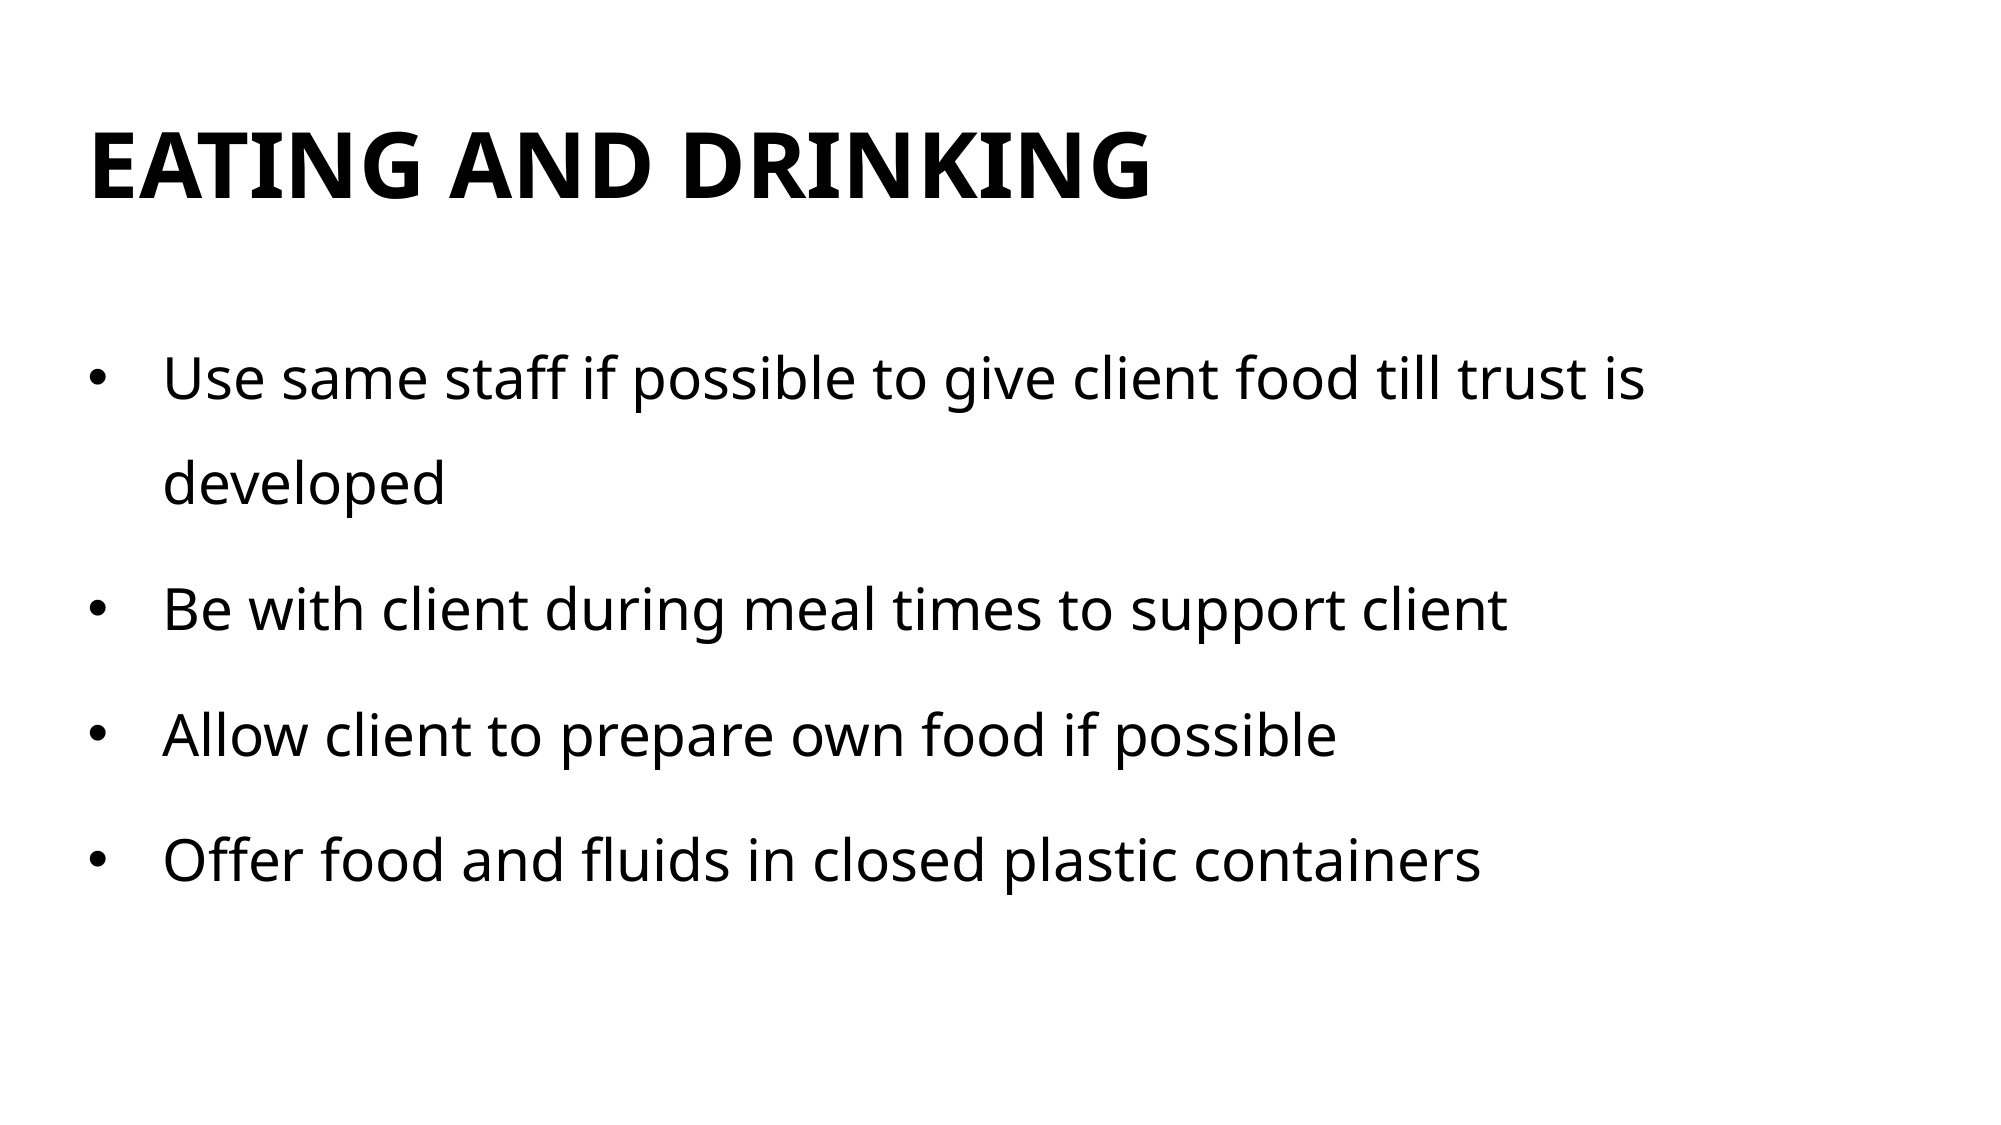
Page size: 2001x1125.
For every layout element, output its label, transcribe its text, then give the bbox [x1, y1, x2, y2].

list Use same staff if possible to give client food till trust is developed Be with client during meal times to support client Allow client to prepare own food if possible Offer food and fluids in closed plastic containers [72, 299, 1936, 1066]
title EATING AND DRINKING [72, 59, 1936, 278]
